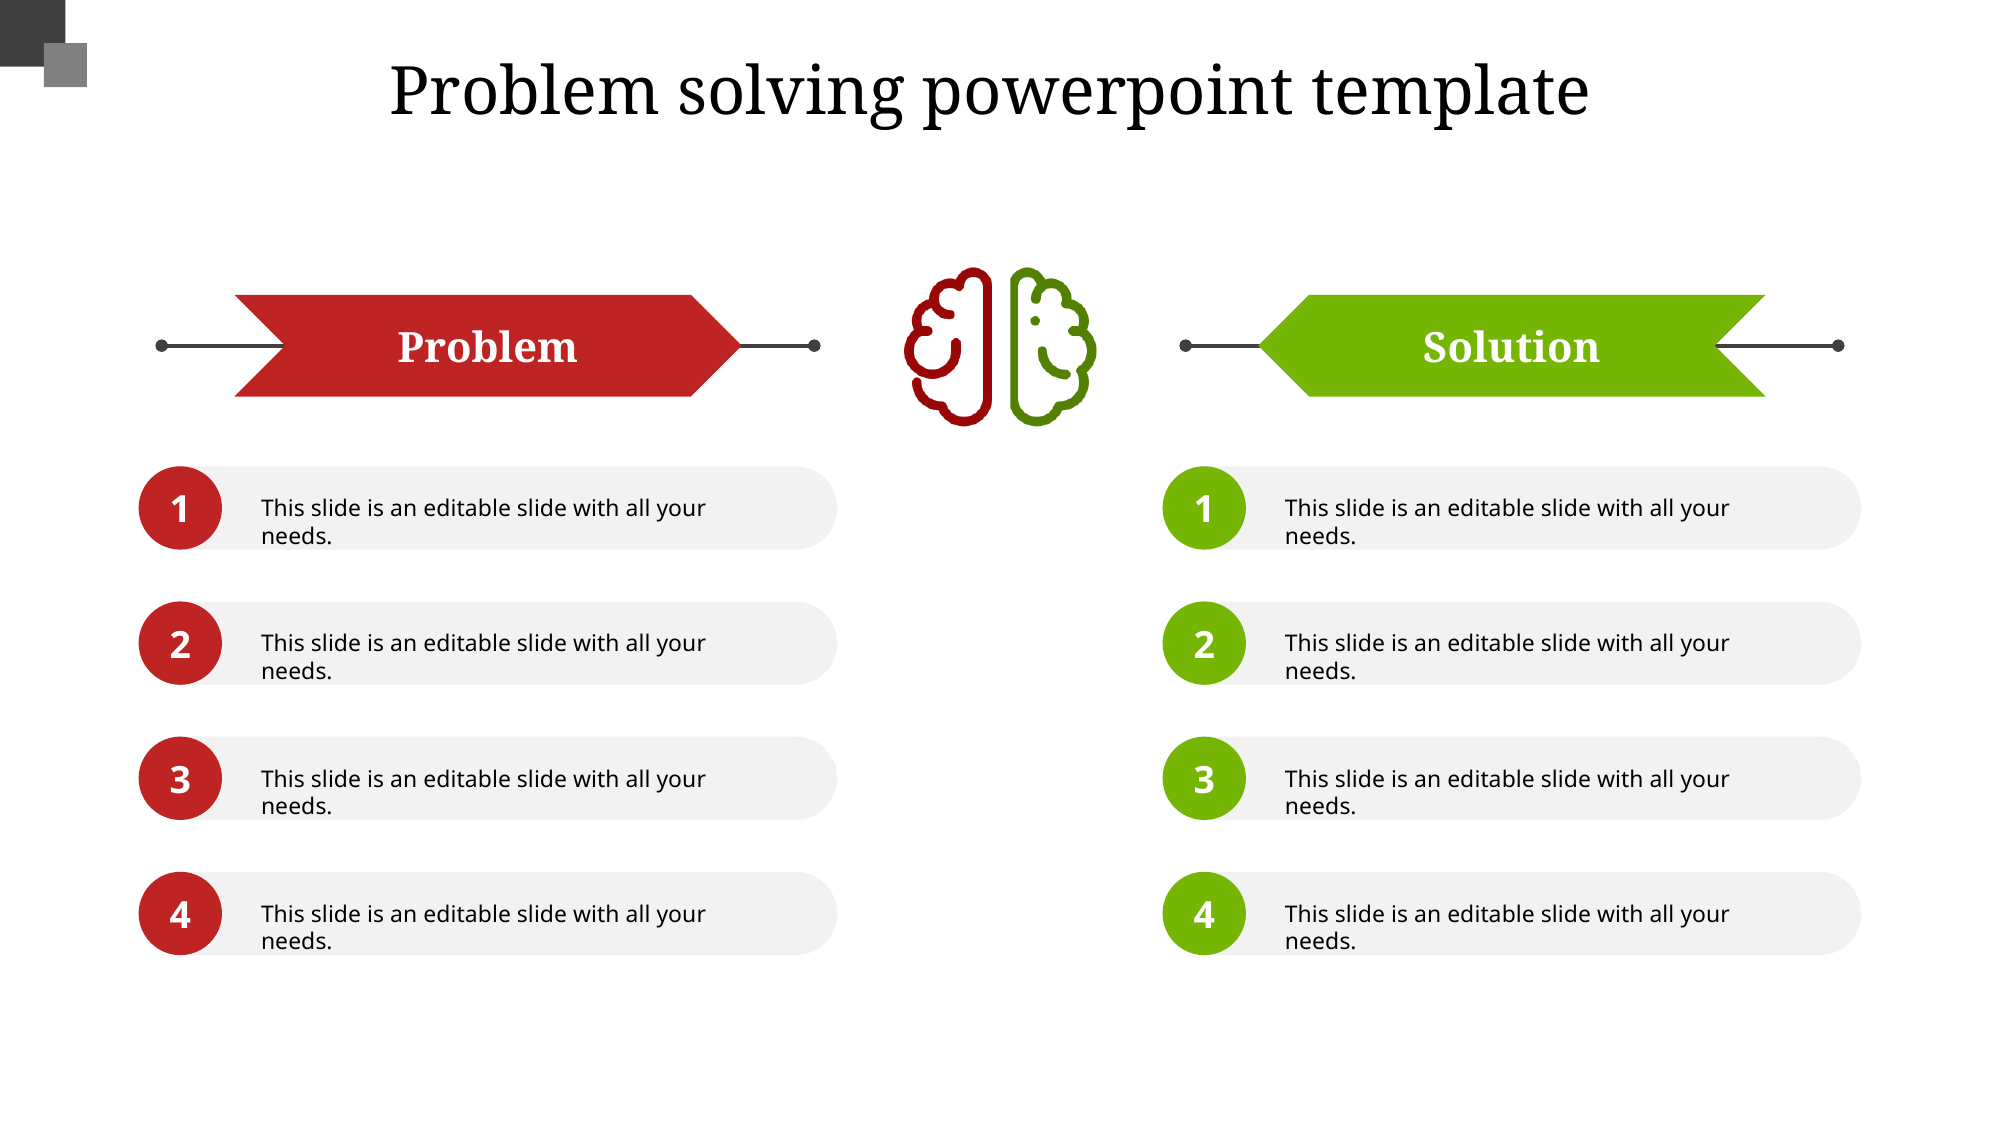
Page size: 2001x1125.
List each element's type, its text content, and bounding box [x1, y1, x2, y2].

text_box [0, 0, 88, 88]
text_box Problem solving powerpoint template [307, 41, 1693, 136]
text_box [138, 245, 1862, 956]
